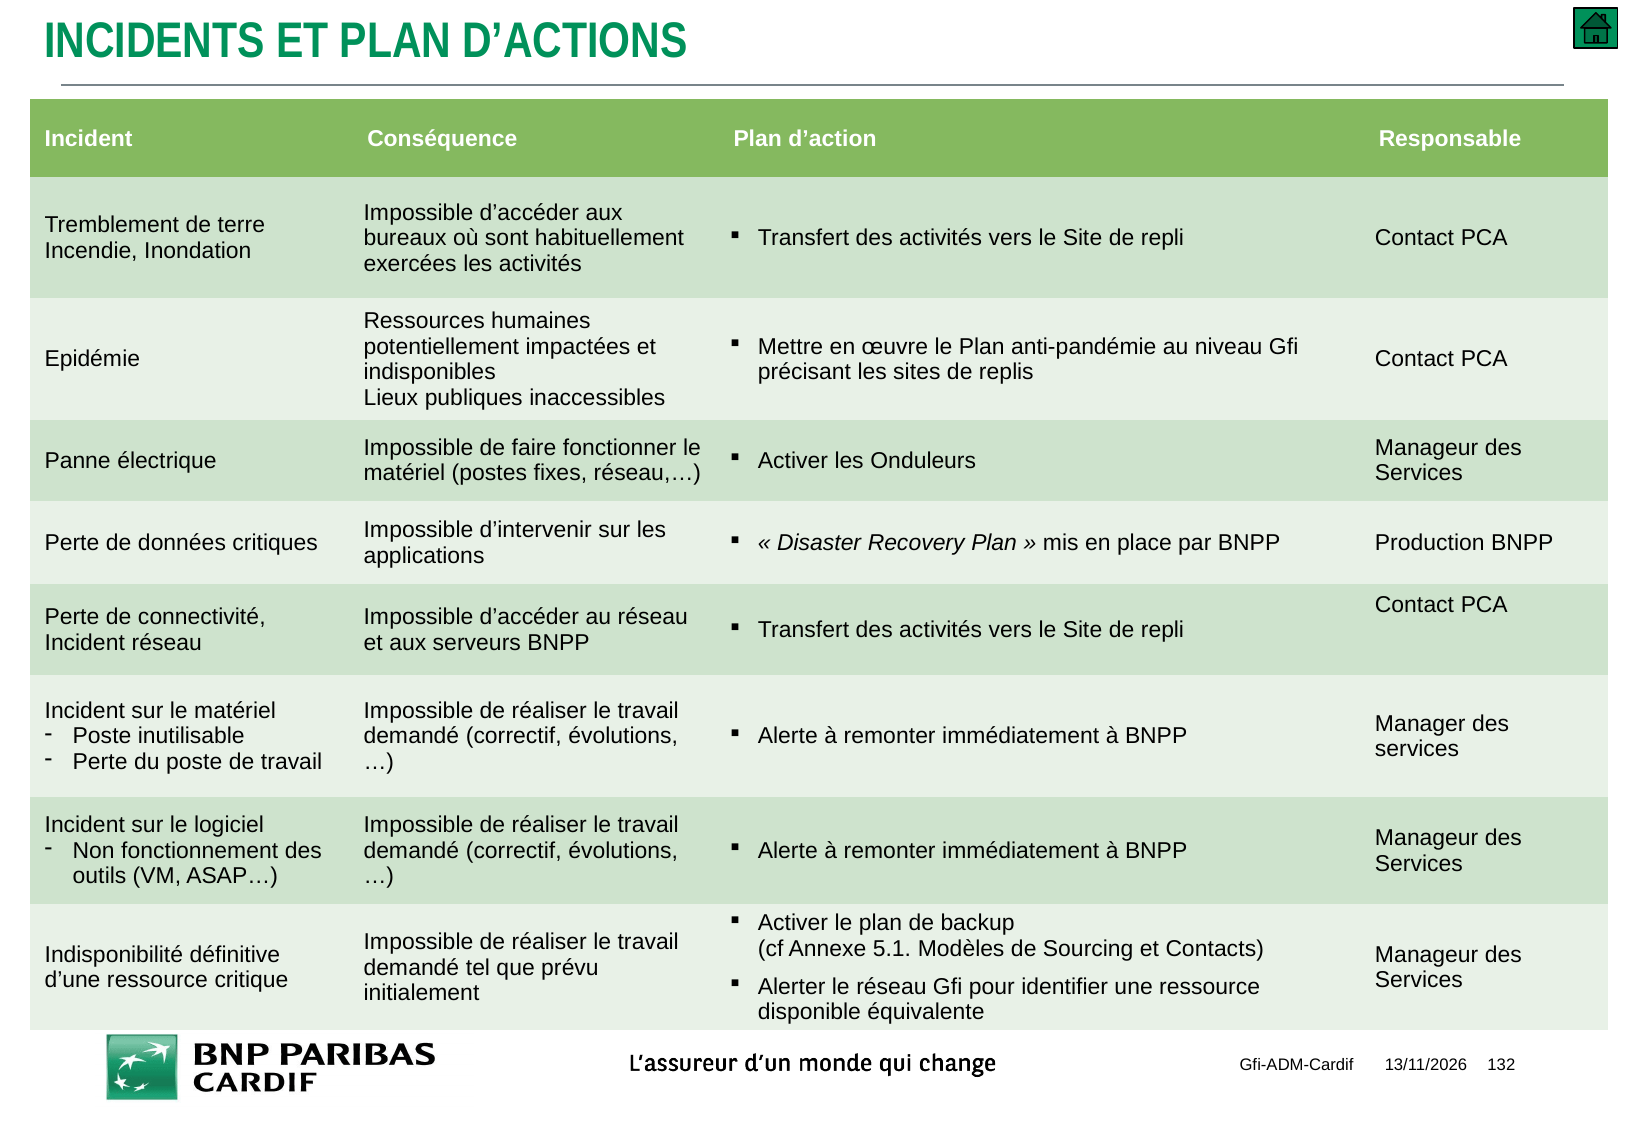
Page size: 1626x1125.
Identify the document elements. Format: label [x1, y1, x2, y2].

table_header [30, 99, 1608, 177]
picture [95, 1030, 474, 1107]
table_cell [30, 177, 1608, 1030]
slide_number [1362, 1048, 1520, 1079]
picture [606, 1031, 1019, 1099]
text_box [29, 0, 1563, 79]
footer [1027, 1048, 1355, 1079]
